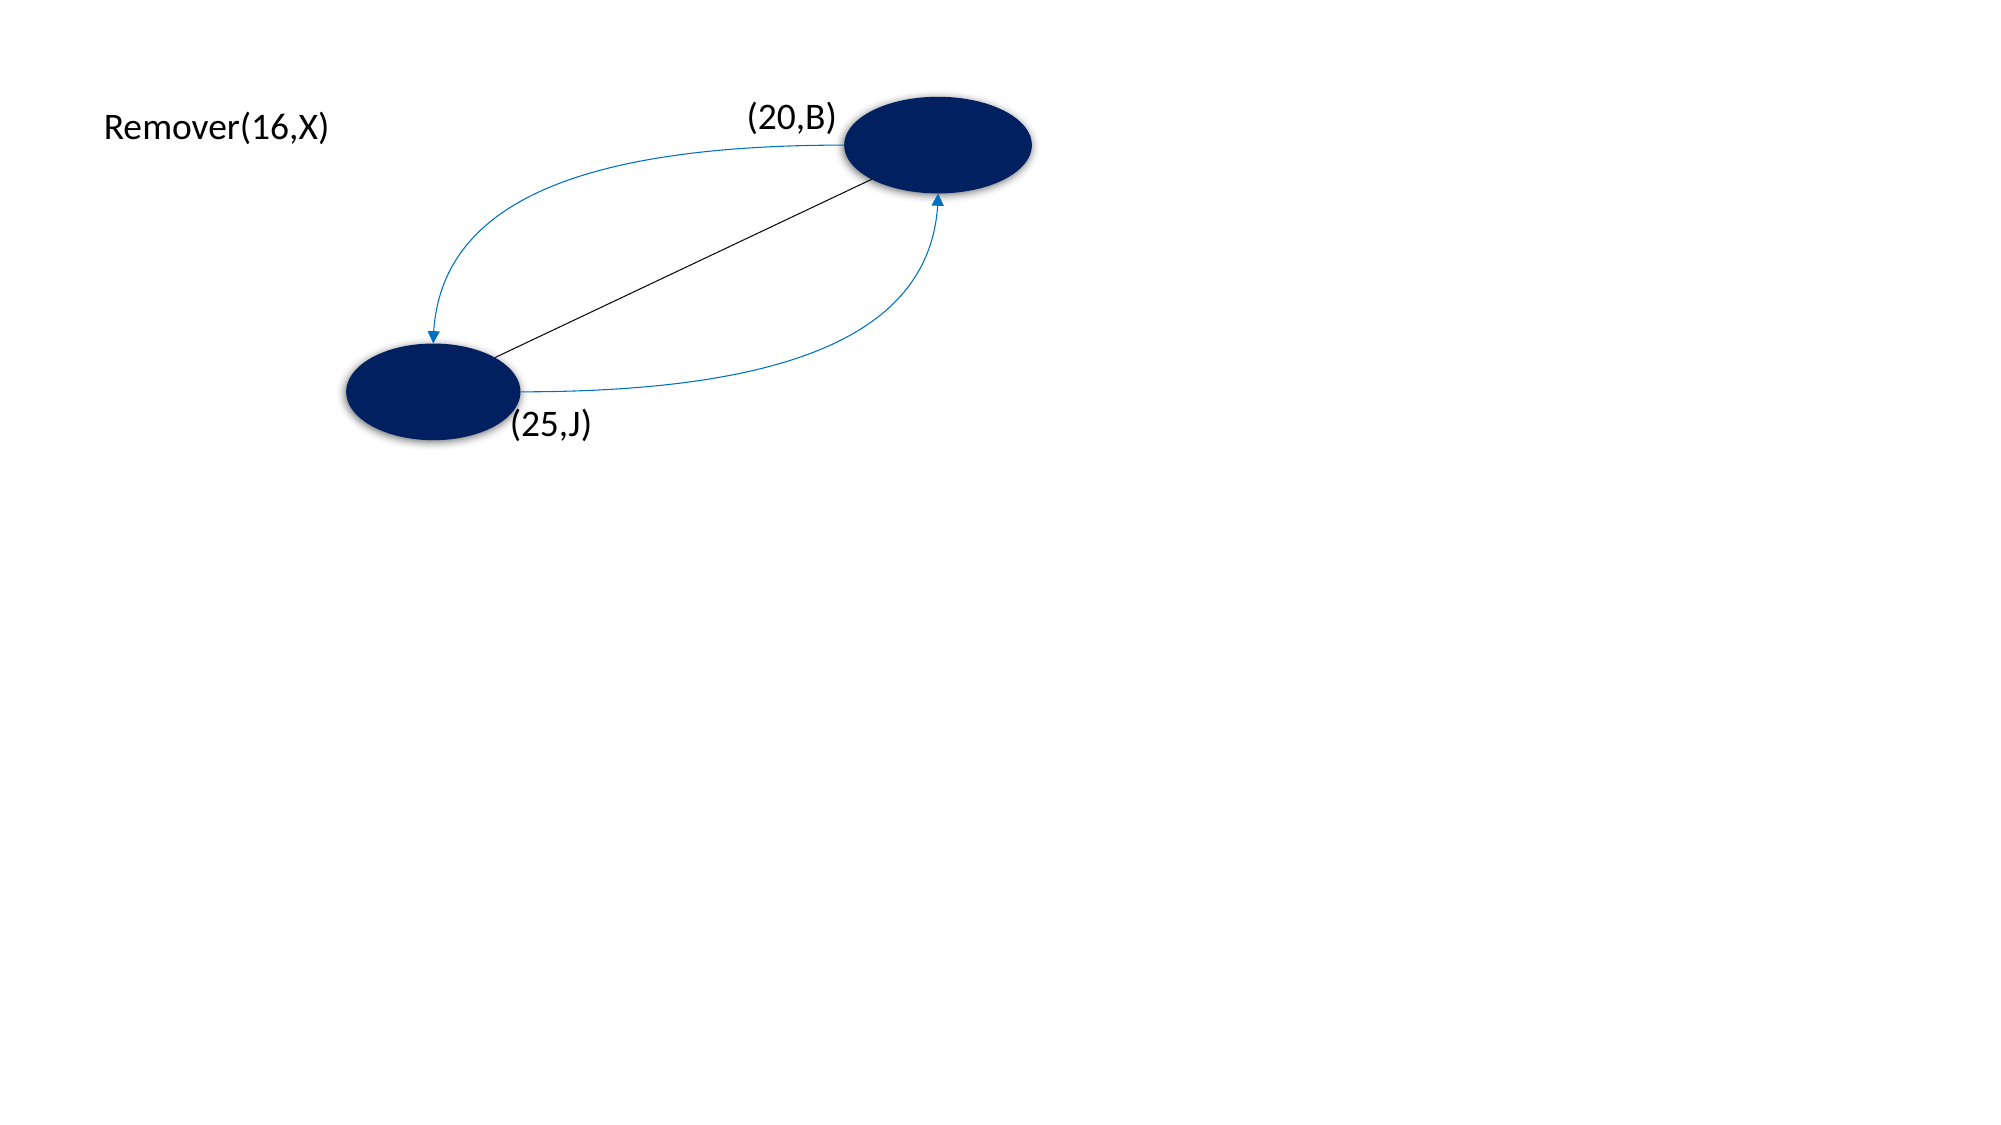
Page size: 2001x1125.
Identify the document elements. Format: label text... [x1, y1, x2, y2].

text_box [433, 145, 845, 344]
text_box (25,J) [494, 391, 621, 452]
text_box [520, 193, 939, 392]
text_box [845, 96, 1032, 194]
text_box Remover(16,X) [88, 94, 345, 155]
text_box [346, 343, 520, 441]
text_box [494, 344, 520, 358]
text_box (20,B) [731, 84, 858, 145]
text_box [845, 179, 872, 193]
